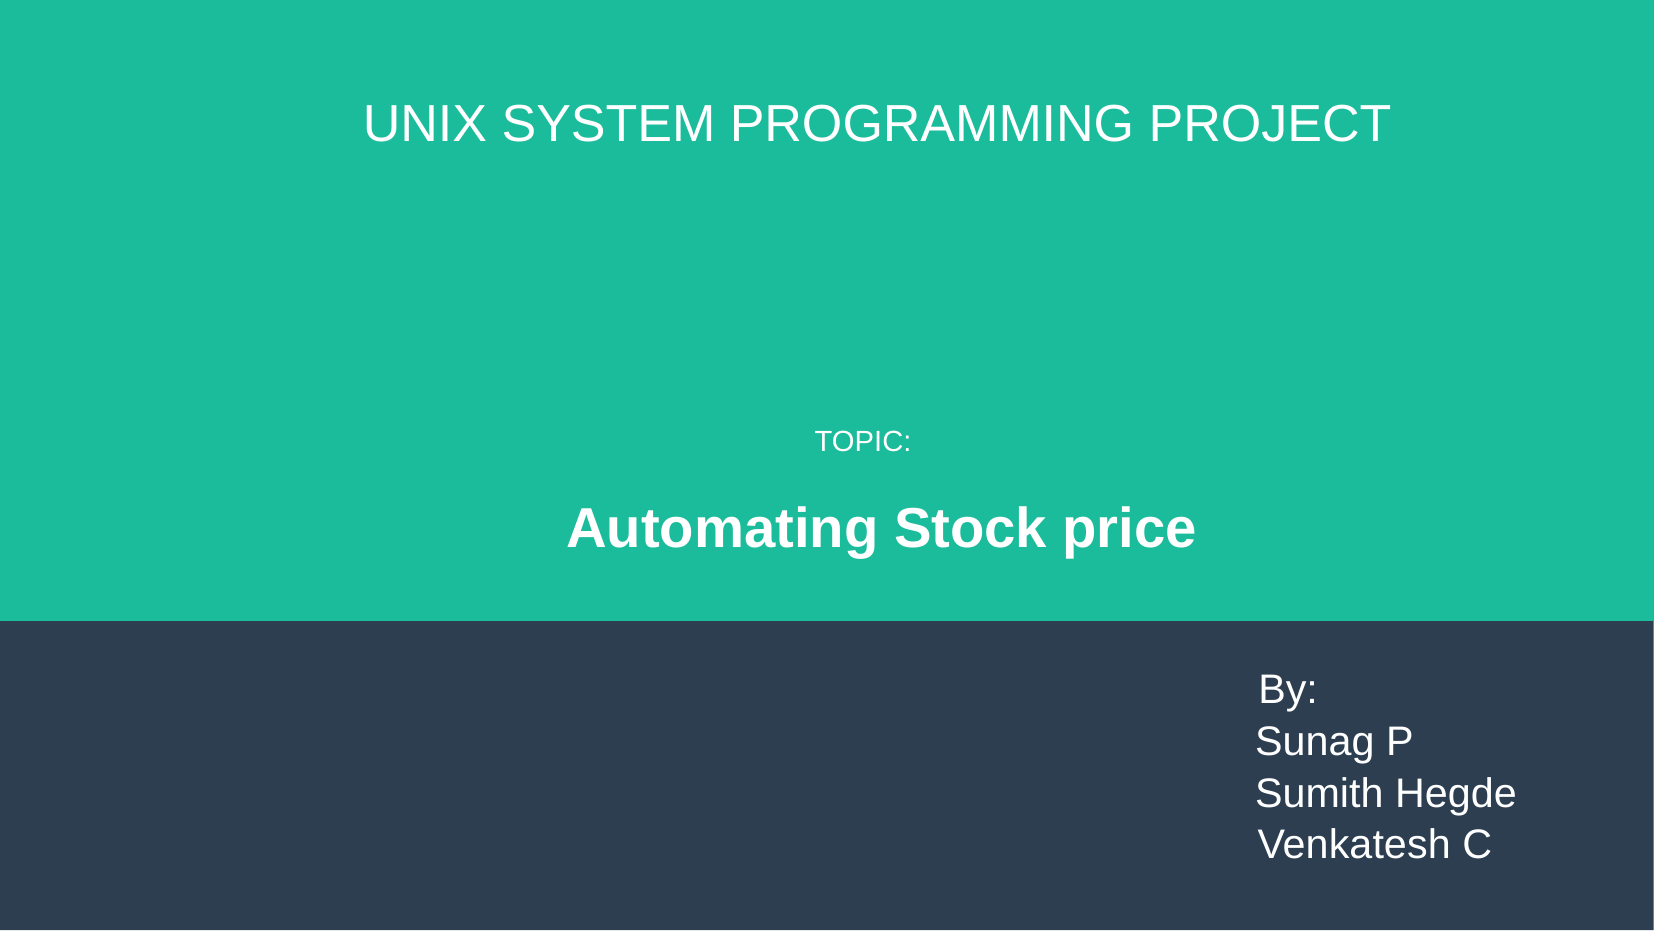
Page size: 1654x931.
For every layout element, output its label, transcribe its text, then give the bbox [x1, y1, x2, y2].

text_box UNIX SYSTEM PROGRAMMING PROJECT [347, 74, 1478, 168]
text_box TOPIC: [741, 407, 940, 473]
title Automating Stock price [59, 465, 1595, 584]
subtitle By: Sunag P Sumith Hegde Venkatesh C [1074, 642, 1595, 886]
